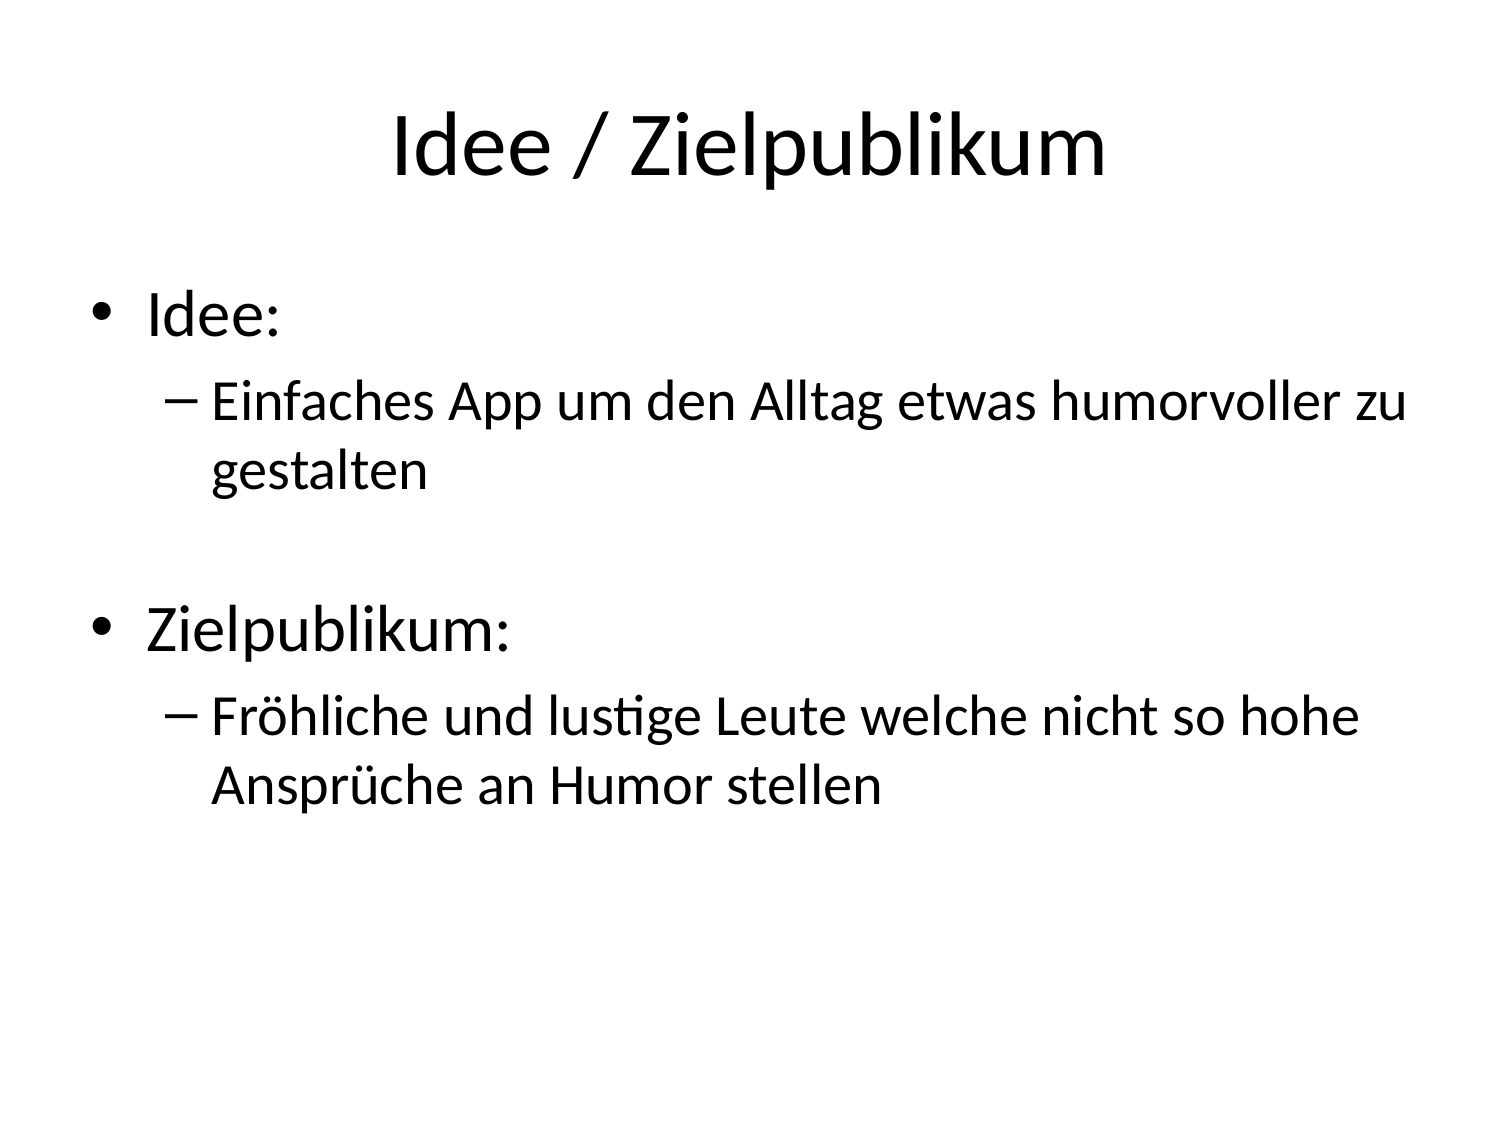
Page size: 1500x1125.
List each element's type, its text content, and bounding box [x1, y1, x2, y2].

list Idee: Einfaches App um den Alltag etwas humorvoller zu gestalten Zielpublikum: Fröhliche und lustige Leute welche nicht so hohe Ansprüche an Humor stellen [75, 262, 1425, 1005]
title Idee / Zielpublikum [75, 45, 1425, 233]
